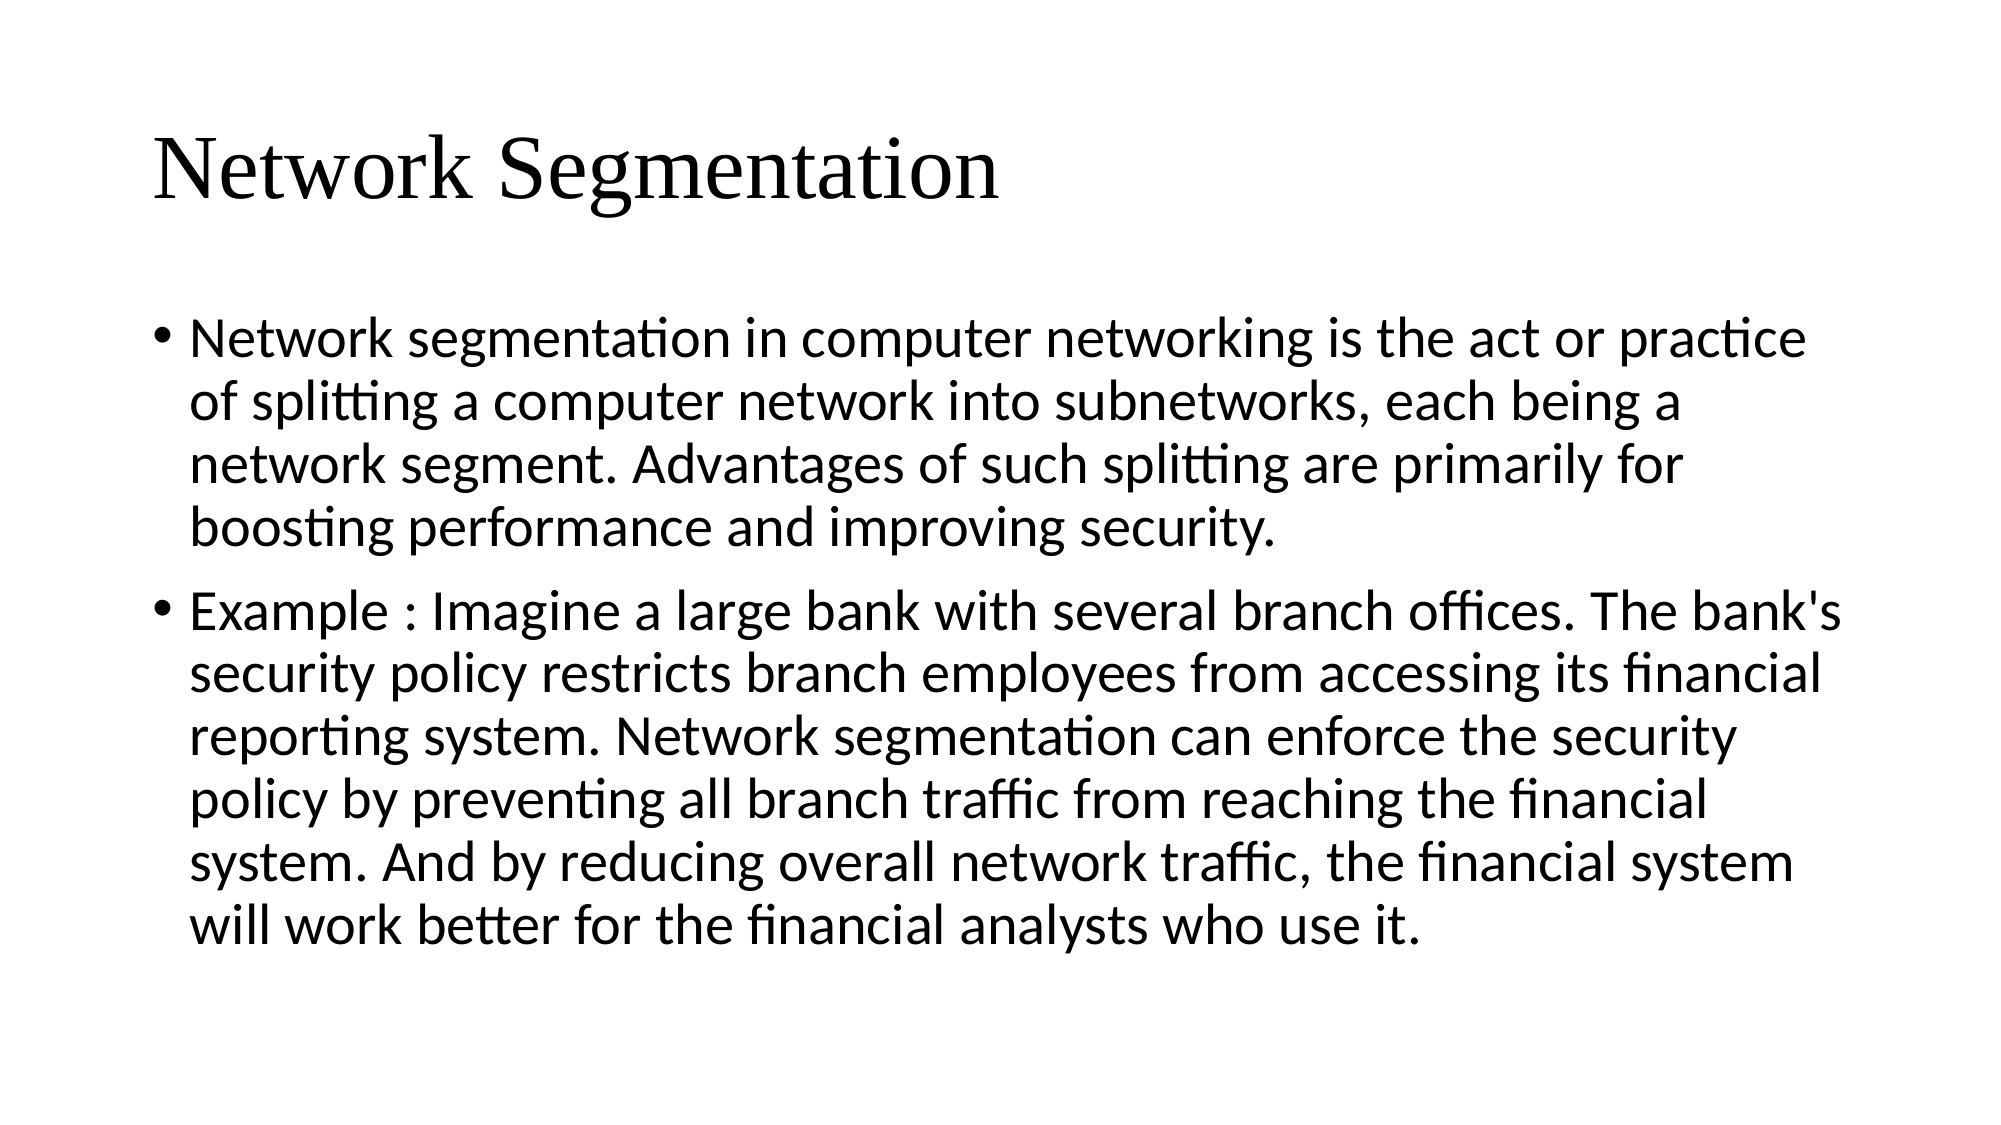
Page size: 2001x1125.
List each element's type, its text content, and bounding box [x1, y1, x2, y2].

list Network segmentation in computer networking is the act or practice of splitting a computer network into subnetworks, each being a network segment. Advantages of such splitting are primarily for boosting performance and improving security. Example : Imagine a large bank with several branch offices. The bank's security policy restricts branch employees from accessing its financial reporting system. Network segmentation can enforce the security policy by preventing all branch traffic from reaching the financial system. And by reducing overall network traffic, the financial system will work better for the financial analysts who use it. [137, 299, 1863, 1014]
title Network Segmentation [137, 59, 1863, 278]
